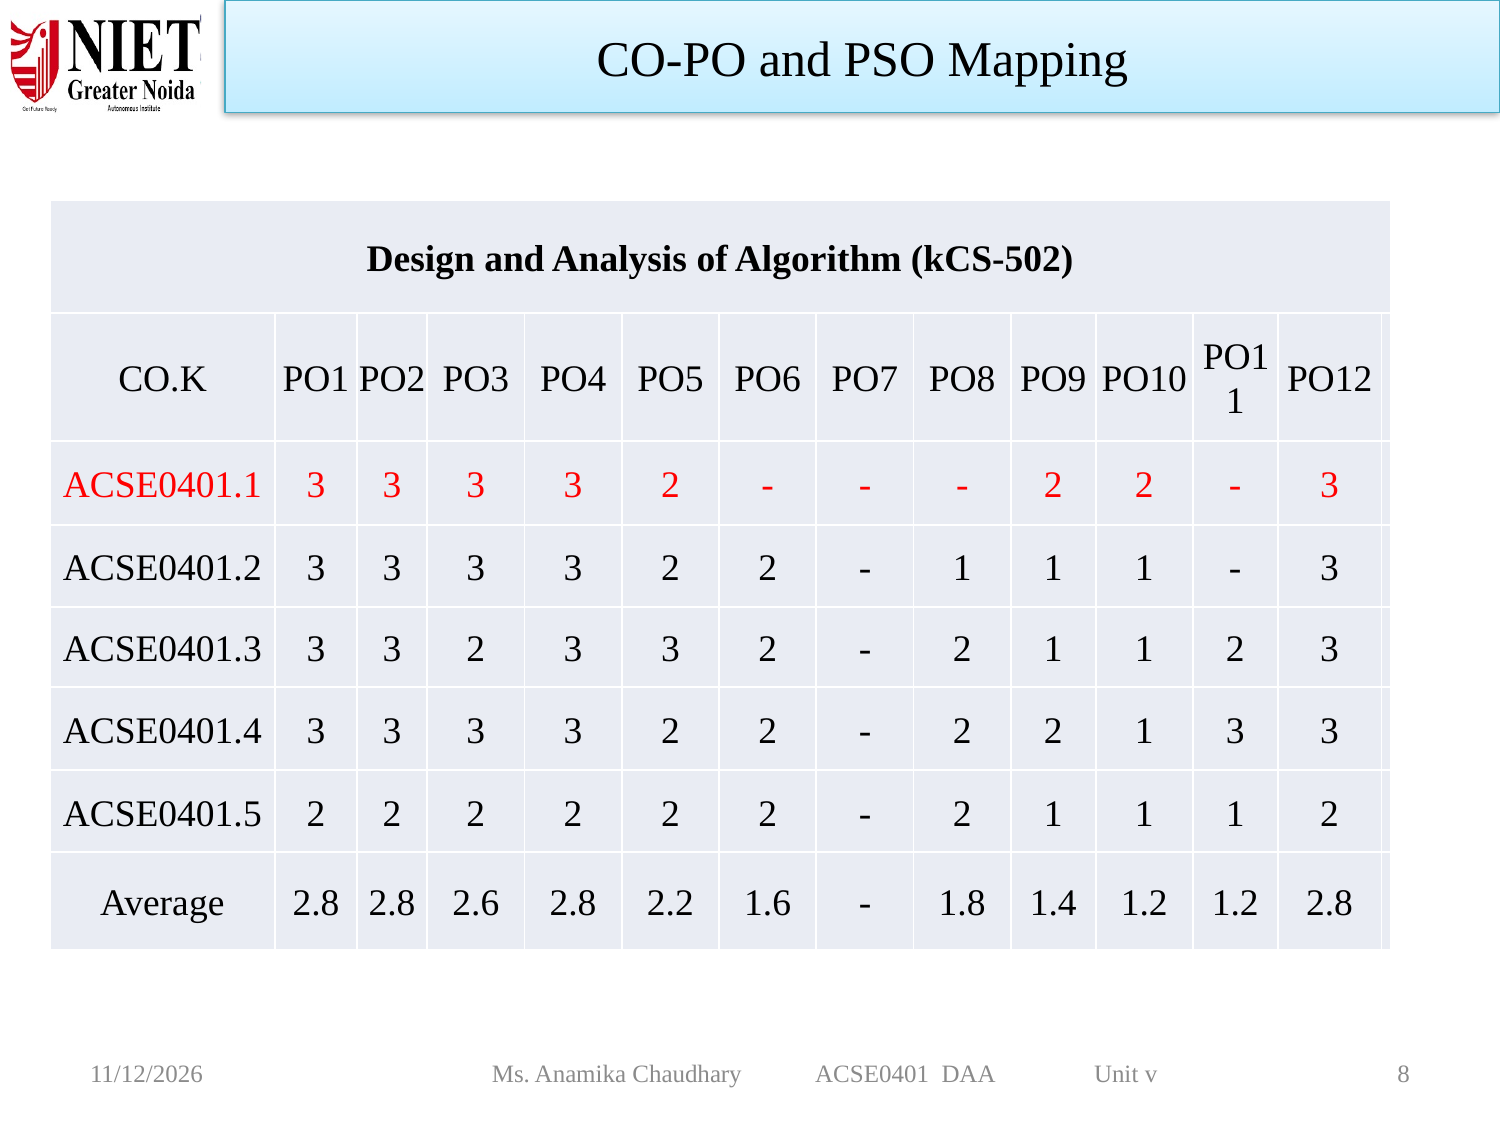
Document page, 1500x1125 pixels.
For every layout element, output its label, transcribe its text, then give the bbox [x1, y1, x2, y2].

table_cell ACSE0401.4 [51, 688, 274, 769]
table_cell 2 [428, 608, 524, 686]
table_cell 2 [623, 442, 718, 524]
table_cell 1 [1194, 771, 1277, 851]
table_cell 2 [1012, 688, 1095, 769]
table_cell 2 [1097, 442, 1192, 524]
table_cell 1 [1012, 526, 1095, 606]
table_cell 1 [1097, 608, 1192, 686]
table_cell 1 [1097, 688, 1192, 769]
table_header Design and Analysis of Algorithm (kCS-502) [51, 201, 1390, 312]
table_cell 2.6 [428, 853, 524, 949]
table_cell PO9 [1012, 314, 1095, 440]
table_cell [1382, 771, 1390, 851]
table_cell 2 [720, 771, 815, 851]
table_cell ACSE0401.3 [51, 608, 274, 686]
table_cell 3 [623, 608, 718, 686]
table_cell 2 [428, 771, 524, 851]
table_cell PO4 [525, 314, 621, 440]
table_cell 1.2 [1097, 853, 1192, 949]
footer Ms. Anamika Chaudhary ACSE0401 DAA Unit v [412, 1042, 1074, 1103]
table_cell [1382, 314, 1390, 440]
table_cell PO6 [720, 314, 815, 440]
table_cell - [817, 608, 913, 686]
table_cell - [817, 688, 913, 769]
table_cell 2 [276, 771, 356, 851]
table_cell 3 [525, 688, 621, 769]
table_cell 2 [720, 608, 815, 686]
table_cell 3 [1279, 526, 1381, 606]
table_cell 2 [914, 608, 1010, 686]
table_cell - [817, 853, 913, 949]
table_cell 2 [1279, 771, 1381, 851]
table_cell 2.8 [276, 853, 356, 949]
table_cell 2 [914, 771, 1010, 851]
table_cell 2 [623, 771, 718, 851]
table_cell 2 [1194, 608, 1277, 686]
table_cell CO.K [51, 314, 274, 440]
table_cell 2 [720, 688, 815, 769]
table_cell 3 [1279, 608, 1381, 686]
table_cell 3 [1279, 688, 1381, 769]
table_cell 2 [1012, 442, 1095, 524]
table_cell 1.2 [1194, 853, 1277, 949]
table_cell 3 [1194, 688, 1277, 769]
table_cell 3 [276, 442, 356, 524]
table_cell 3 [428, 688, 524, 769]
table_cell 3 [428, 526, 524, 606]
table_cell [1382, 688, 1390, 769]
table_cell 1 [1097, 526, 1192, 606]
table_cell 3 [276, 608, 356, 686]
table_cell ACSE0401.2 [51, 526, 274, 606]
table_cell 3 [358, 442, 426, 524]
table_cell 2 [525, 771, 621, 851]
table_cell 3 [525, 608, 621, 686]
picture [0, 0, 238, 135]
table_cell PO7 [817, 314, 913, 440]
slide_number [75, 1042, 412, 1103]
table_cell 3 [525, 442, 621, 524]
table_cell 2 [914, 688, 1010, 769]
table_cell - [817, 526, 913, 606]
table_cell 3 [358, 608, 426, 686]
table_cell 2 [623, 526, 718, 606]
table_cell 3 [276, 526, 356, 606]
table_cell 2.8 [358, 853, 426, 949]
table_cell 2.8 [525, 853, 621, 949]
text_box CO-PO and PSO Mapping [238, 0, 1500, 113]
table_cell 1 [914, 526, 1010, 606]
table_cell - [817, 771, 913, 851]
table_cell 1 [1012, 771, 1095, 851]
table_cell Average [51, 853, 274, 949]
table_cell [1382, 442, 1390, 524]
table_cell PO1 [276, 314, 356, 440]
table_cell 3 [428, 442, 524, 524]
table_cell 2.8 [1279, 853, 1381, 949]
slide_number 8 [1074, 1042, 1425, 1103]
table_cell [1382, 526, 1390, 606]
table_cell 1.4 [1012, 853, 1095, 949]
table_cell ACSE0401.1 [51, 442, 274, 524]
table_cell PO12 [1279, 314, 1381, 440]
table_cell 2 [358, 771, 426, 851]
table_cell 2 [623, 688, 718, 769]
table_cell 3 [276, 688, 356, 769]
table_cell PO10 [1097, 314, 1192, 440]
table_cell - [1194, 526, 1277, 606]
table_cell PO2 [358, 314, 426, 440]
table_cell 3 [525, 526, 621, 606]
table_cell 1.8 [914, 853, 1010, 949]
table_cell - [914, 442, 1010, 524]
table_cell 3 [1279, 442, 1381, 524]
table_cell [1382, 608, 1390, 686]
table_cell 1 [1012, 608, 1095, 686]
table_cell [1382, 853, 1390, 949]
table_cell 3 [358, 688, 426, 769]
table_cell - [817, 442, 913, 524]
table_cell PO8 [914, 314, 1010, 440]
table_cell ACSE0401.5 [51, 771, 274, 851]
table_cell - [720, 442, 815, 524]
table_cell 1 [1097, 771, 1192, 851]
table_cell - [1194, 442, 1277, 524]
table_cell PO11 [1194, 314, 1277, 440]
table_cell 1.6 [720, 853, 815, 949]
table_cell PO5 [623, 314, 718, 440]
table_cell 3 [358, 526, 426, 606]
table_cell PO3 [428, 314, 524, 440]
table_cell 2.2 [623, 853, 718, 949]
table_cell 2 [720, 526, 815, 606]
